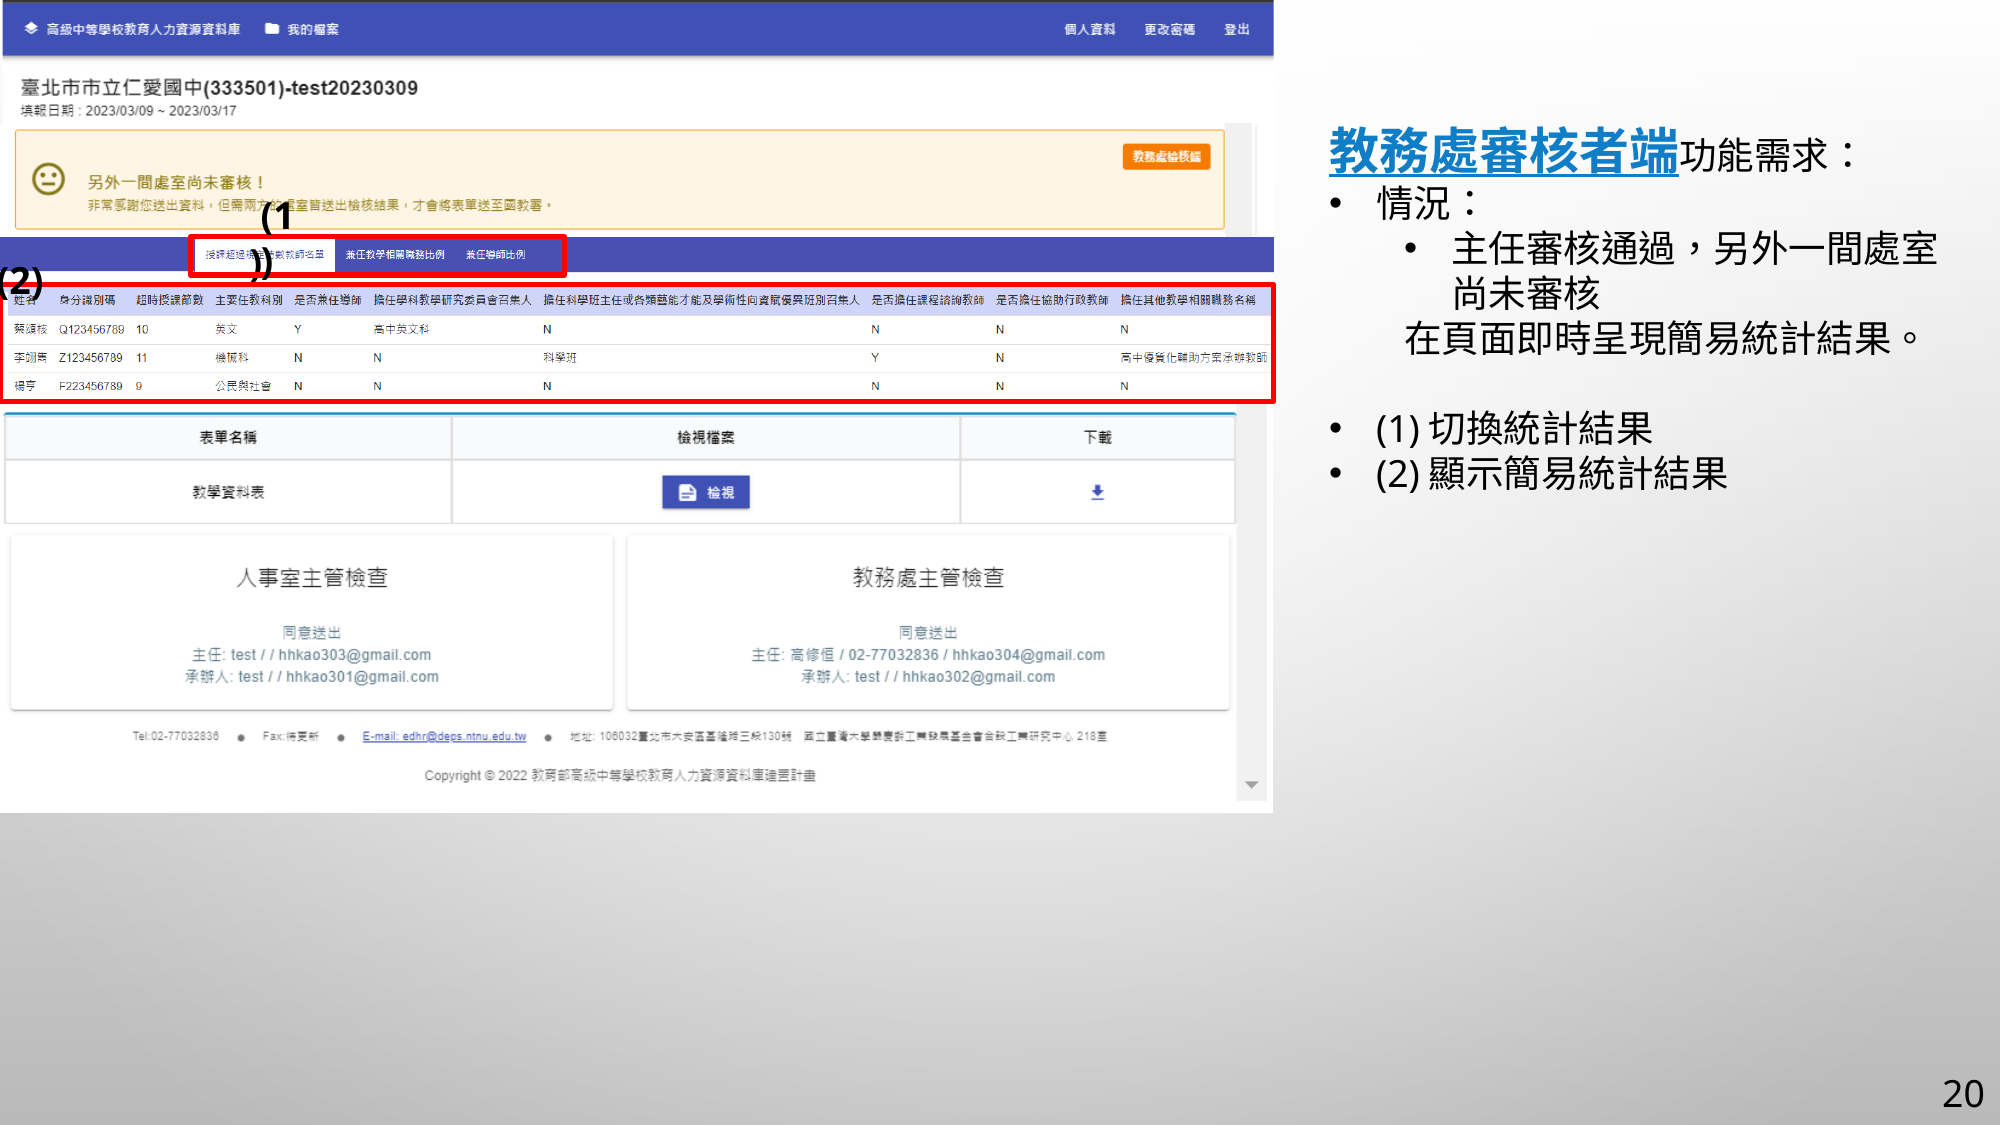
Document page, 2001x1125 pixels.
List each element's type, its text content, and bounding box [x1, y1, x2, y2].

text_box 教務處審核者端功能需求： 情況： 主任審核通過，另外一間處室尚未審核 在頁面即時呈現簡易統計結果。 (1)切換統計結果 (2)顯示簡易統計結果 [1314, 112, 1970, 638]
slide_number 20 [1874, 1065, 2000, 1125]
picture [0, 0, 2000, 1125]
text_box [2, 0, 1274, 235]
